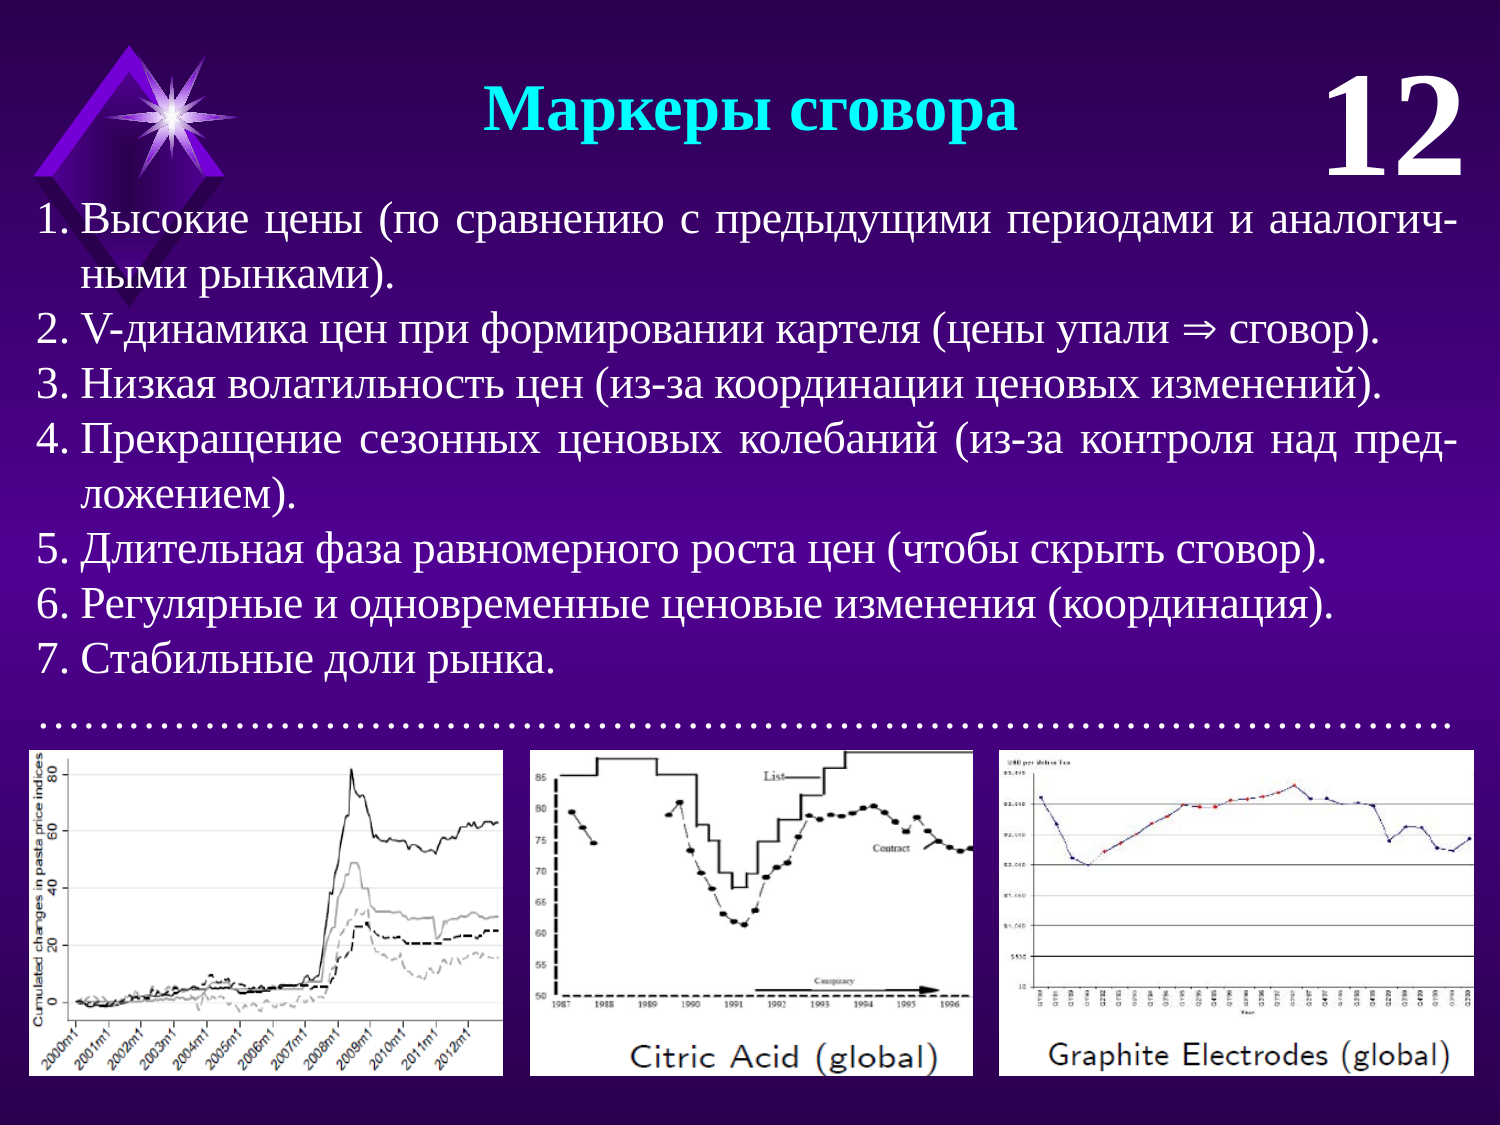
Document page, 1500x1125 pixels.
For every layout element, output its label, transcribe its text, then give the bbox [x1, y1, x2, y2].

picture [999, 750, 1474, 1077]
picture [29, 750, 504, 1077]
text_box Высокие цены (по сравнению с предыдущими периодами и аналогич-ными рынками). V-динамика цен при формировании картеля (цены упали  сговор). Низкая волатильность цен (из-за координации ценовых изменений). Прекращение сезонных ценовых колебаний (из-за контроля над пред-ложением). Длительная фаза равномерного роста цен (чтобы скрыть сговор). Регулярные и одновременные ценовые изменения (координация). Стабильные доли рынка. …………………………………………………………………………………. [21, 180, 1474, 745]
text_box 12 [1293, 17, 1482, 213]
picture [530, 750, 973, 1077]
text_box Маркеры сговора [29, 56, 1293, 152]
